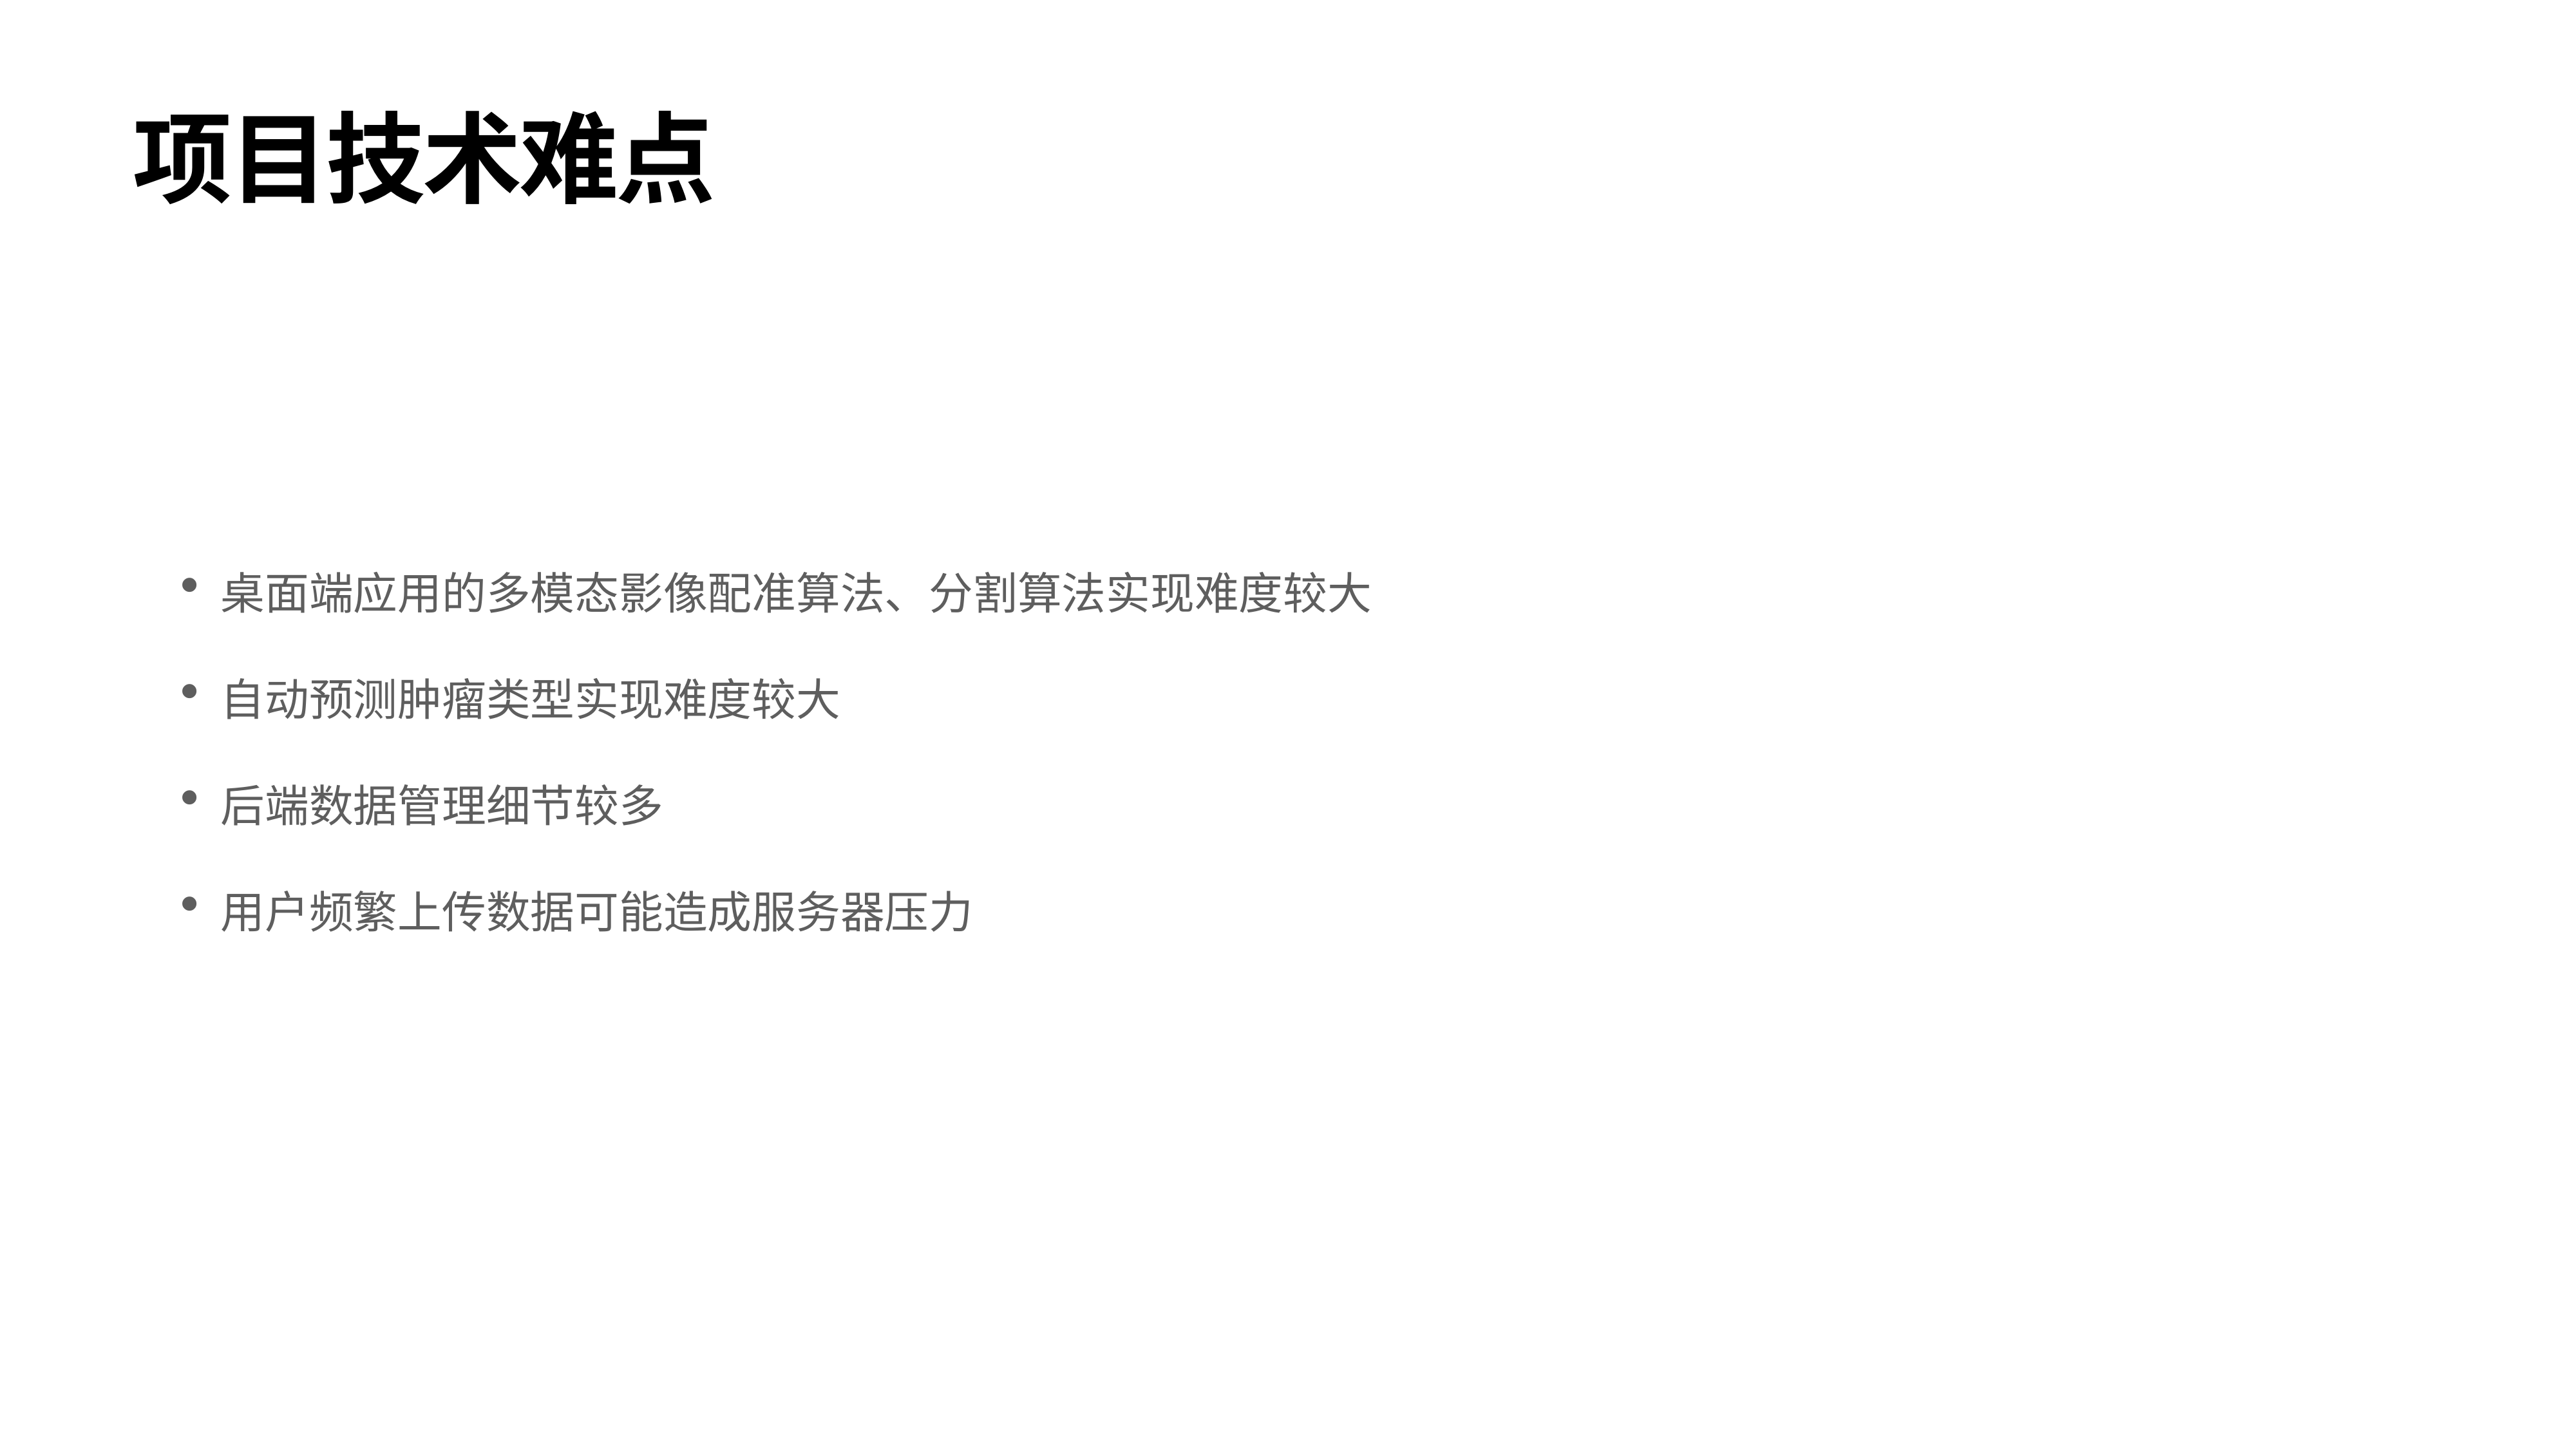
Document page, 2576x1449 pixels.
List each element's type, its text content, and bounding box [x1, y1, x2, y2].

text_box 桌面端应用的多模态影像配准算法、分割算法实现难度较大 自动预测肿瘤类型实现难度较大 后端数据管理细节较多 用户频繁上传数据可能造成服务器压力 [175, 506, 2141, 942]
title 项目技术难点 [127, 113, 2449, 266]
